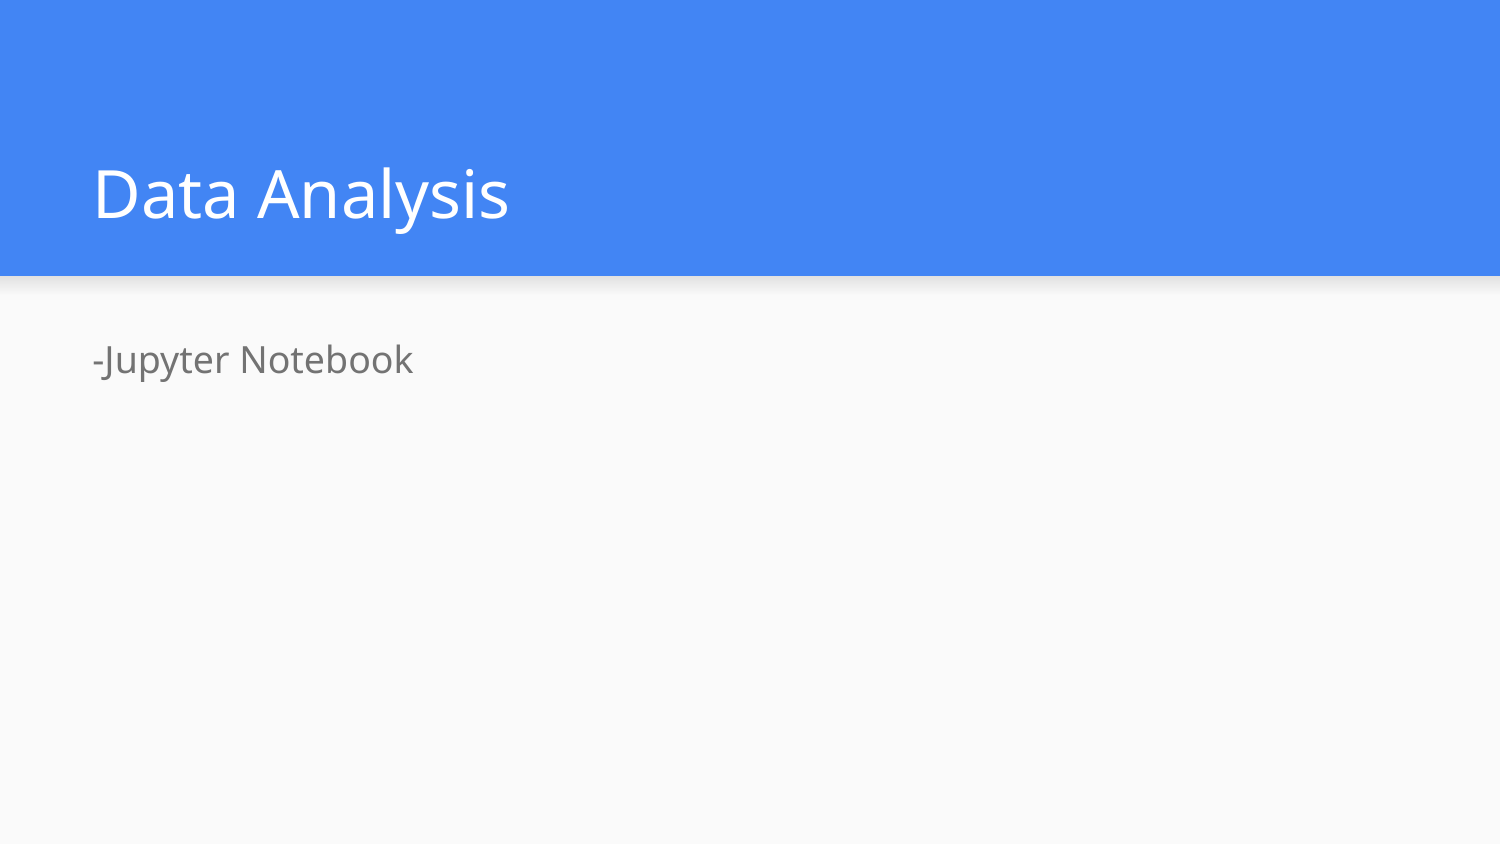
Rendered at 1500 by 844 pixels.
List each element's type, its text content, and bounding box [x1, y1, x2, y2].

title Data Analysis [77, 121, 1427, 248]
list -Jupyter Notebook [77, 314, 1427, 760]
